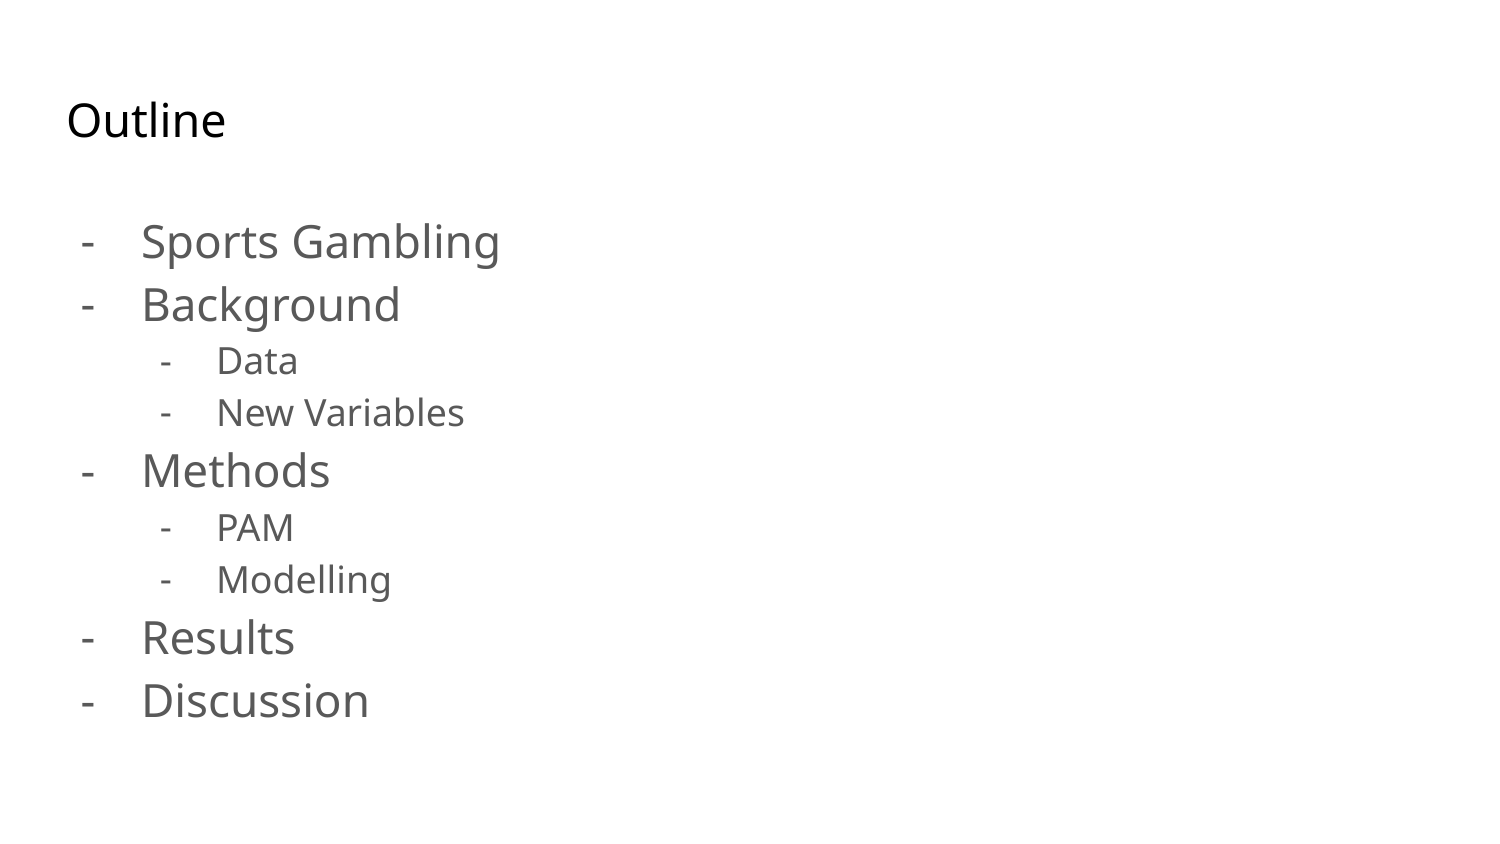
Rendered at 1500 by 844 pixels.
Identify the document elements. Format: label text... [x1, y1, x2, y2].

title Outline [51, 72, 1449, 167]
list Sports Gambling Background Data New Variables Methods PAM Modelling Results Discussion [51, 189, 1449, 796]
